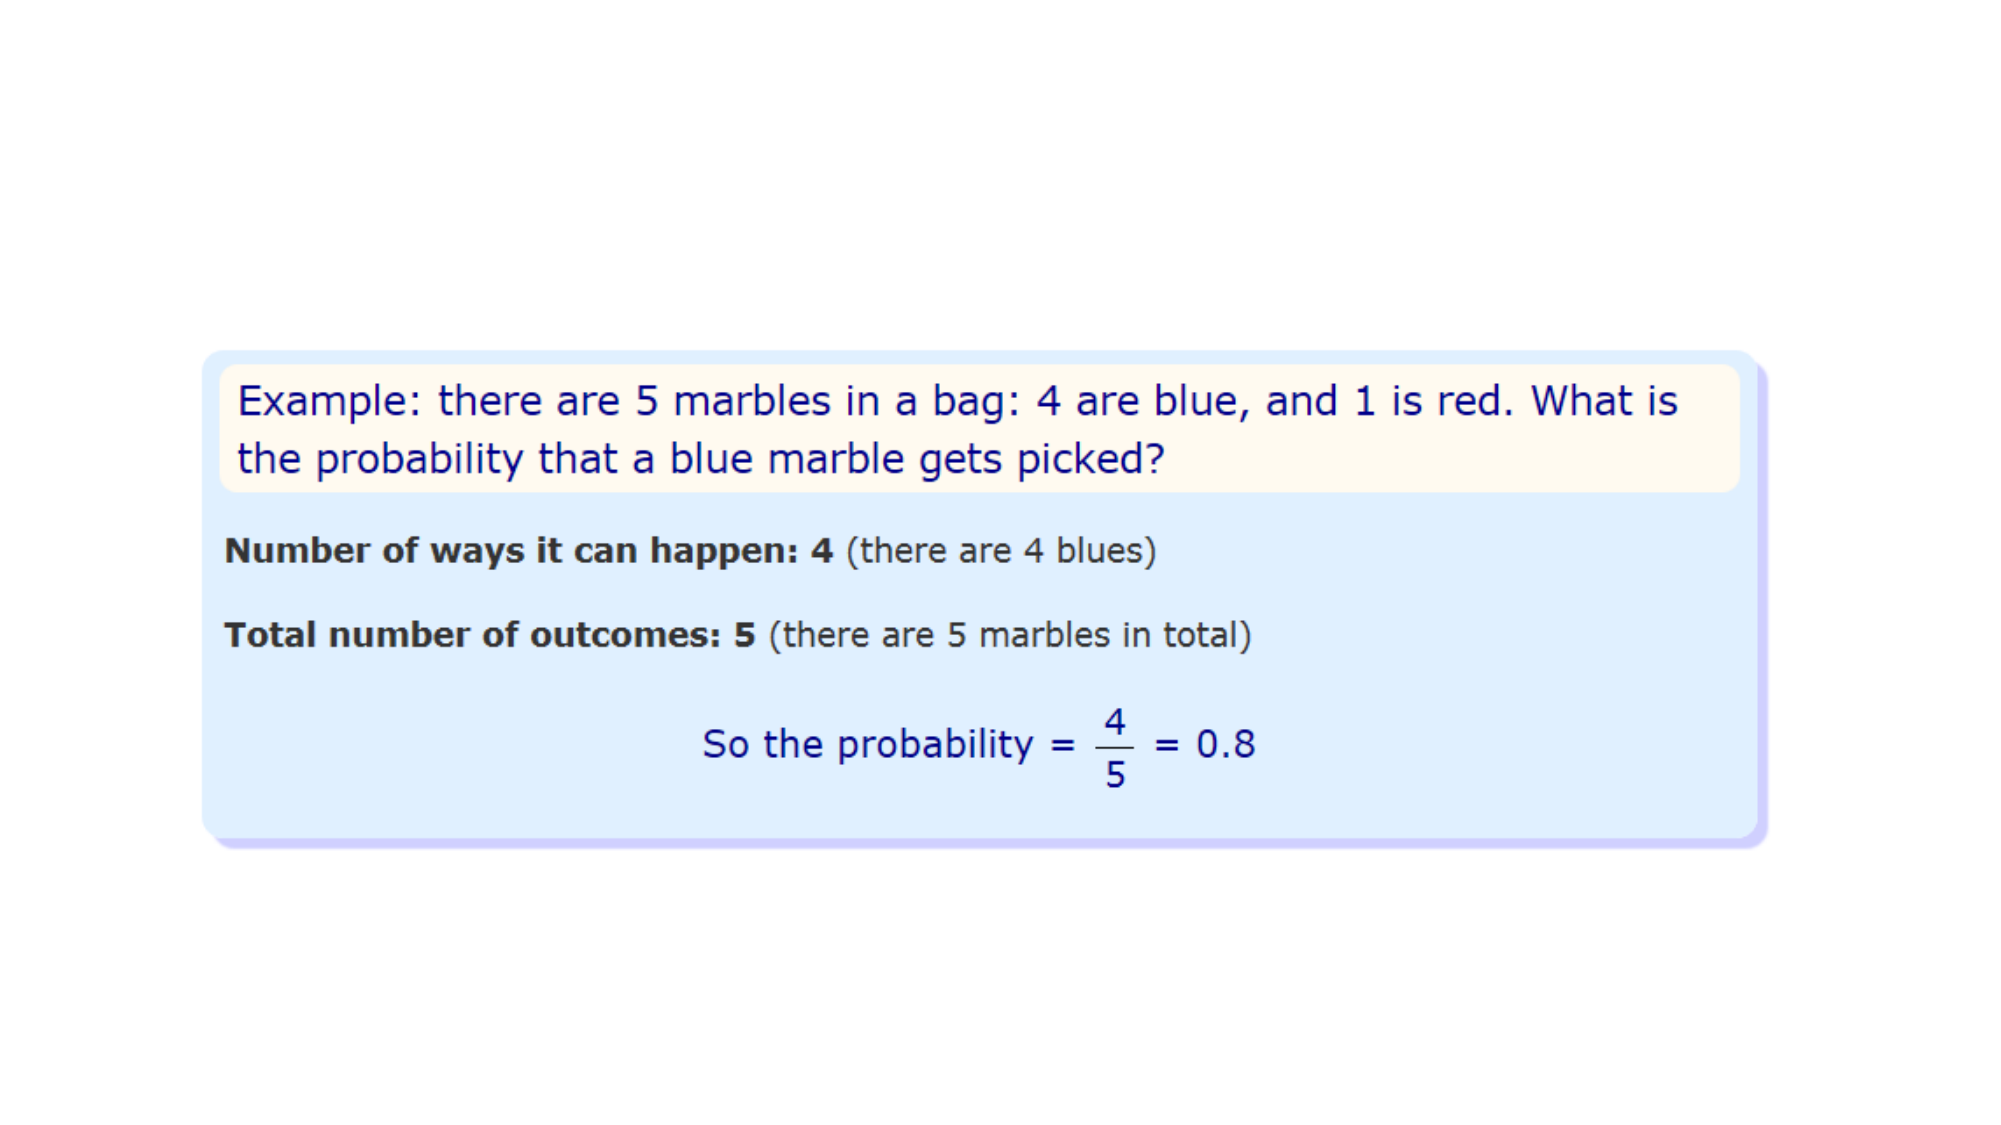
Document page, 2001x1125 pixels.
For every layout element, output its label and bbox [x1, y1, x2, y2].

picture [155, 326, 1793, 872]
